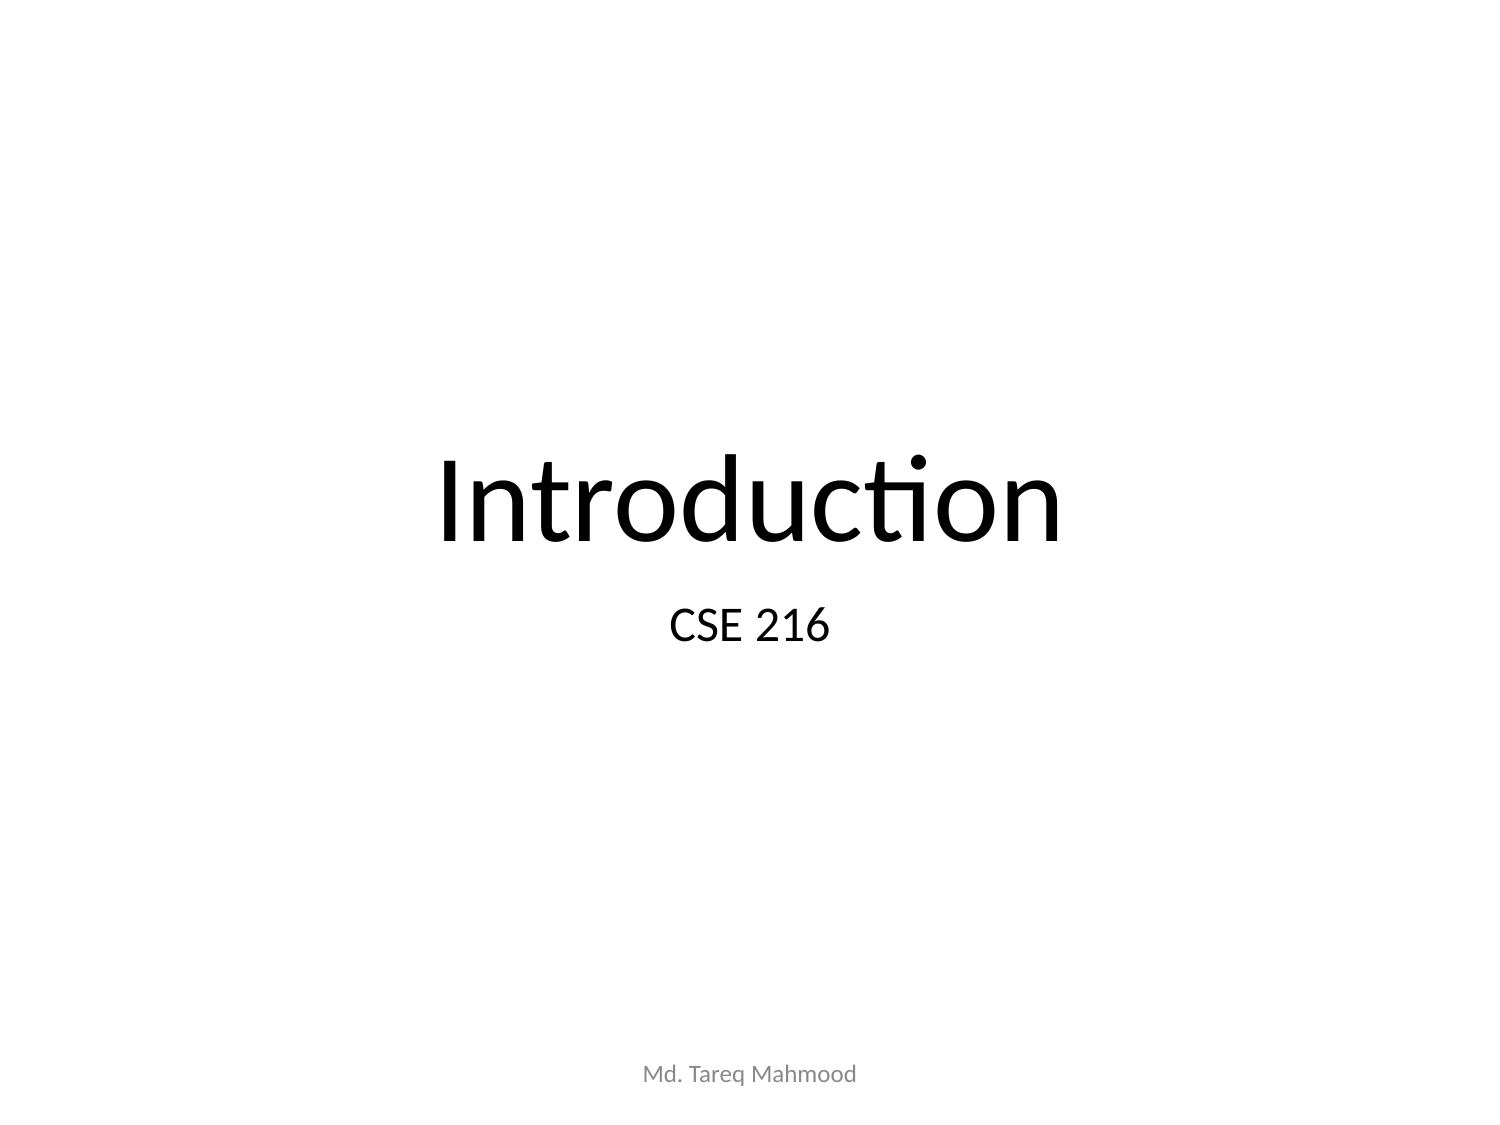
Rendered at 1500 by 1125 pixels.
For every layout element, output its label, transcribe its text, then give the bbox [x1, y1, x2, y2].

footer Md. Tareq Mahmood [496, 1042, 1004, 1103]
subtitle CSE 216 [187, 590, 1313, 863]
title Introduction [187, 184, 1313, 576]
